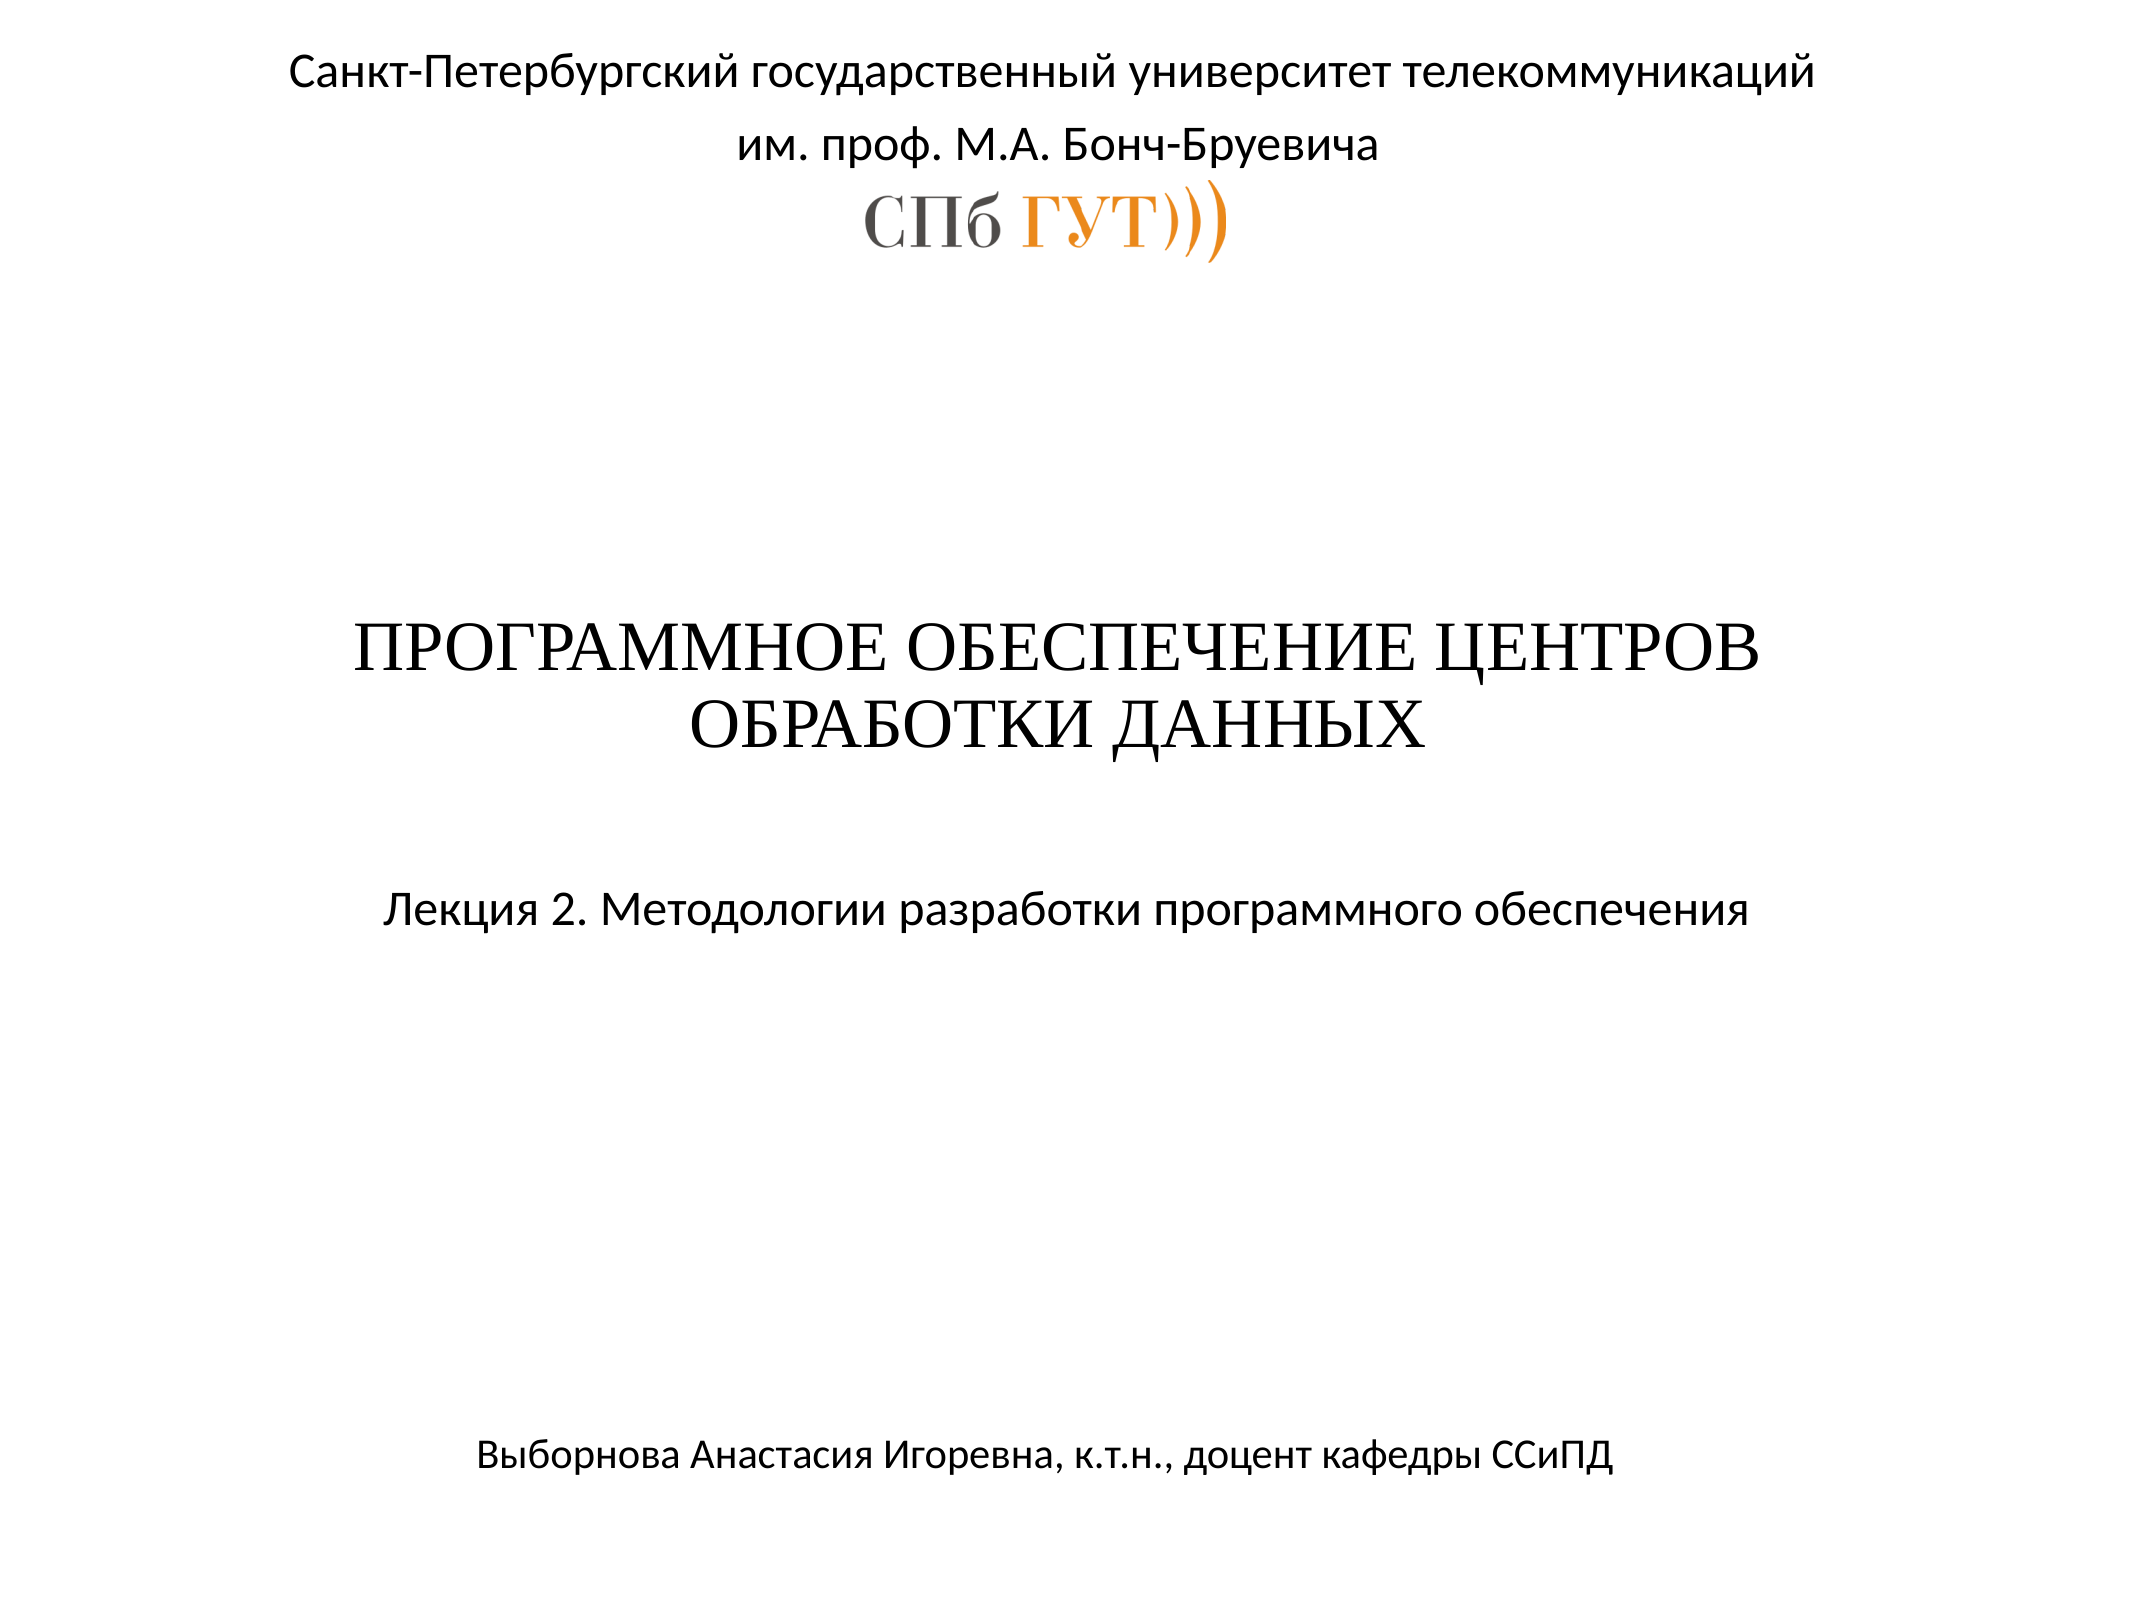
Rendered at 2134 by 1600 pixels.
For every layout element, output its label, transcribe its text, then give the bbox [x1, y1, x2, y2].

picture [864, 180, 1226, 263]
text_box Санкт-Петербургский государственный университет телекоммуникаций им. проф. М.А. Бонч-Бруевича [109, 27, 2008, 182]
text_box Лекция 2. Методологии разработки программного обеспечения [372, 864, 1762, 947]
text_box Выборнова Анастасия Игоревна, к.т.н., доцент кафедры ССиПД [245, 1421, 1846, 1556]
text_box Программное обеспечение центров обработки данных [151, 599, 1965, 774]
